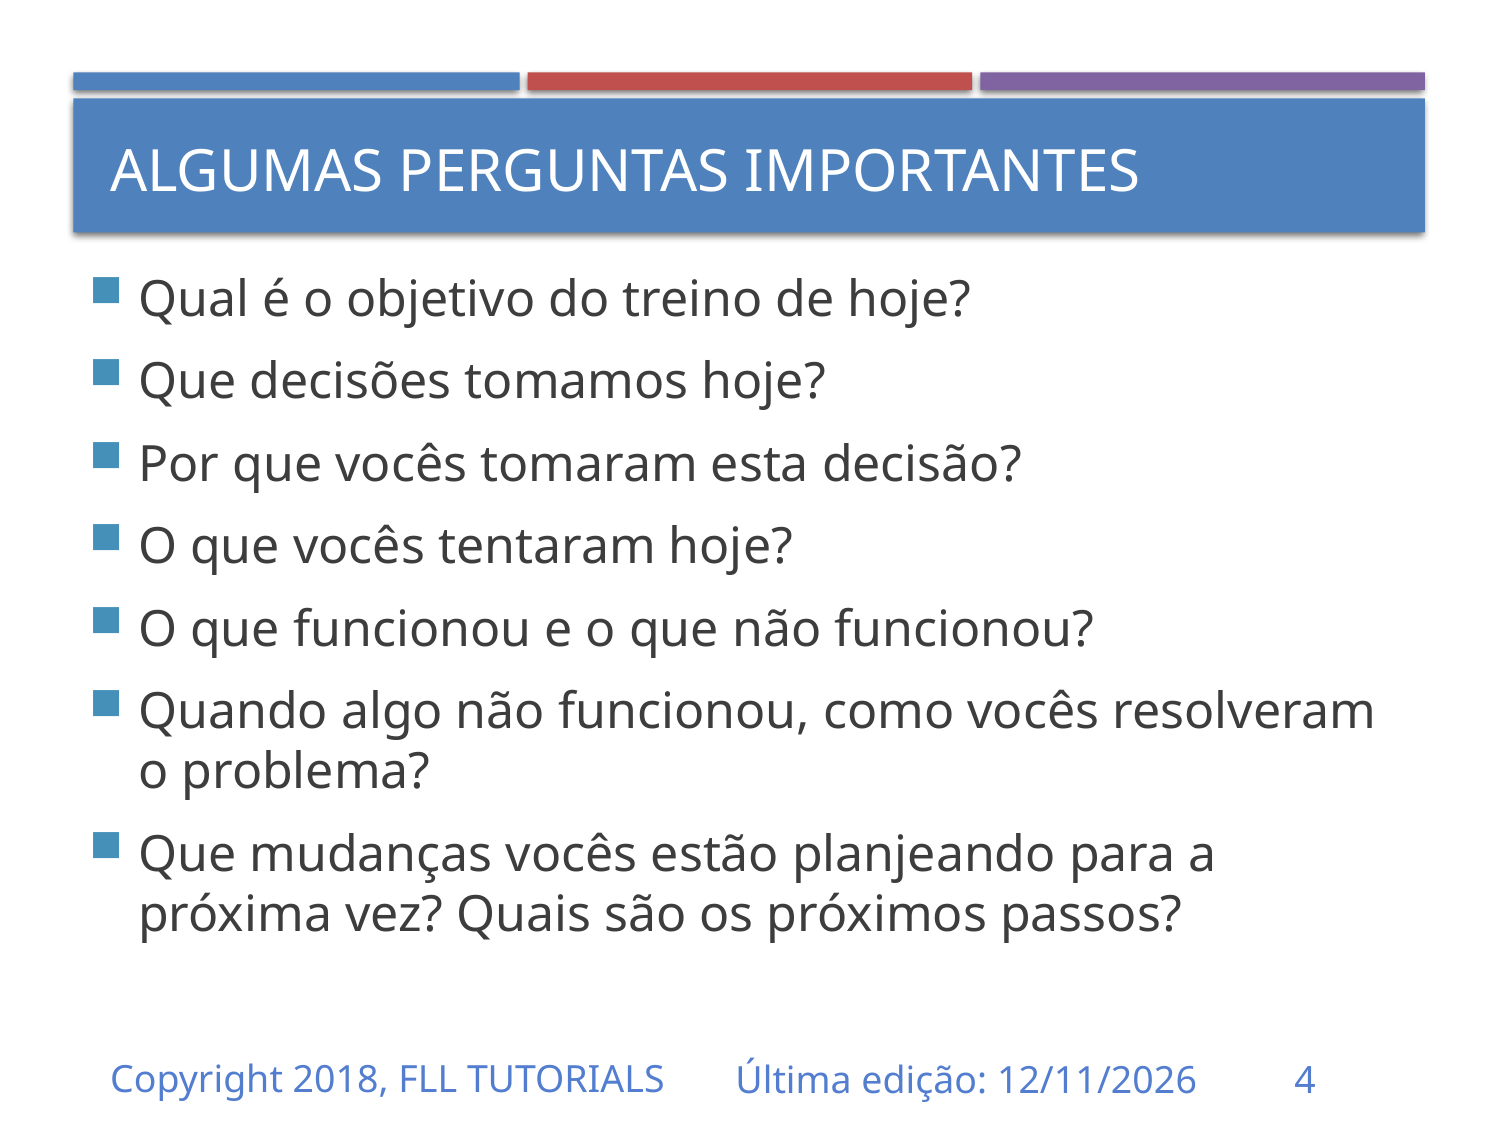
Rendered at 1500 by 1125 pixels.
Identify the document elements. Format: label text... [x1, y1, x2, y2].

text_box Algumas perguntas importantes [95, 112, 1406, 211]
text_box Copyright 2018, FLL TUTORIALS [95, 1047, 686, 1108]
text_box Última edição: 05/09/2018 [720, 1048, 1263, 1109]
text_box 1 [1279, 1048, 1406, 1109]
text_box Qual é o objetivo do treino de hoje? Que decisões tomamos hoje? Por que vocês tomaram esta decisão? O que vocês tentaram hoje? O que funcionou e o que não funcionou? Quando algo não funcionou, como vocês resolveram o problema? Que mudanças vocês estão planjeando para a próxima vez? Quais são os próximos passos? [73, 246, 1425, 961]
